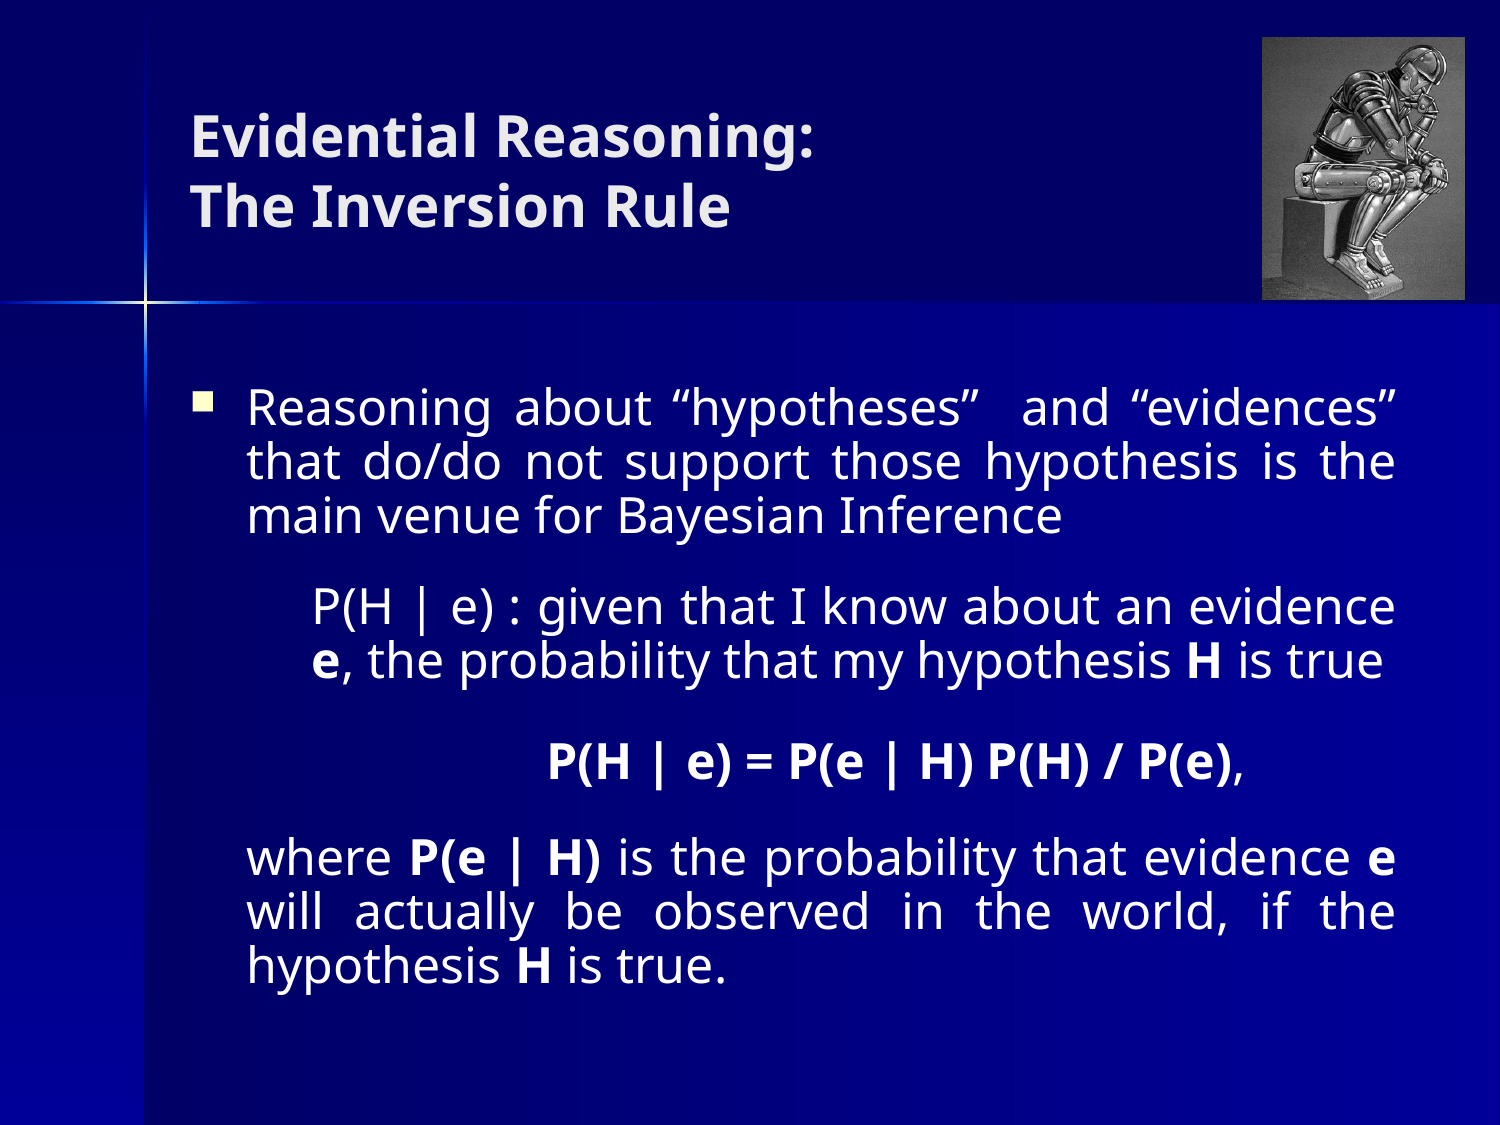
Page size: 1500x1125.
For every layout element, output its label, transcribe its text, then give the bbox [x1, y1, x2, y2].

picture [1262, 37, 1465, 301]
title Evidential Reasoning: The Inversion Rule [174, 87, 1257, 251]
list Reasoning about “hypotheses” and “evidences” that do/do not support those hypothesis is the main venue for Bayesian Inference P(H | e) : given that I know about an evidence e, the probability that my hypothesis H is true P(H | e) = P(e | H) P(H) / P(e), where P(e | H) is the probability that evidence e will actually be observed in the world, if the hypothesis H is true. [174, 374, 1413, 1051]
